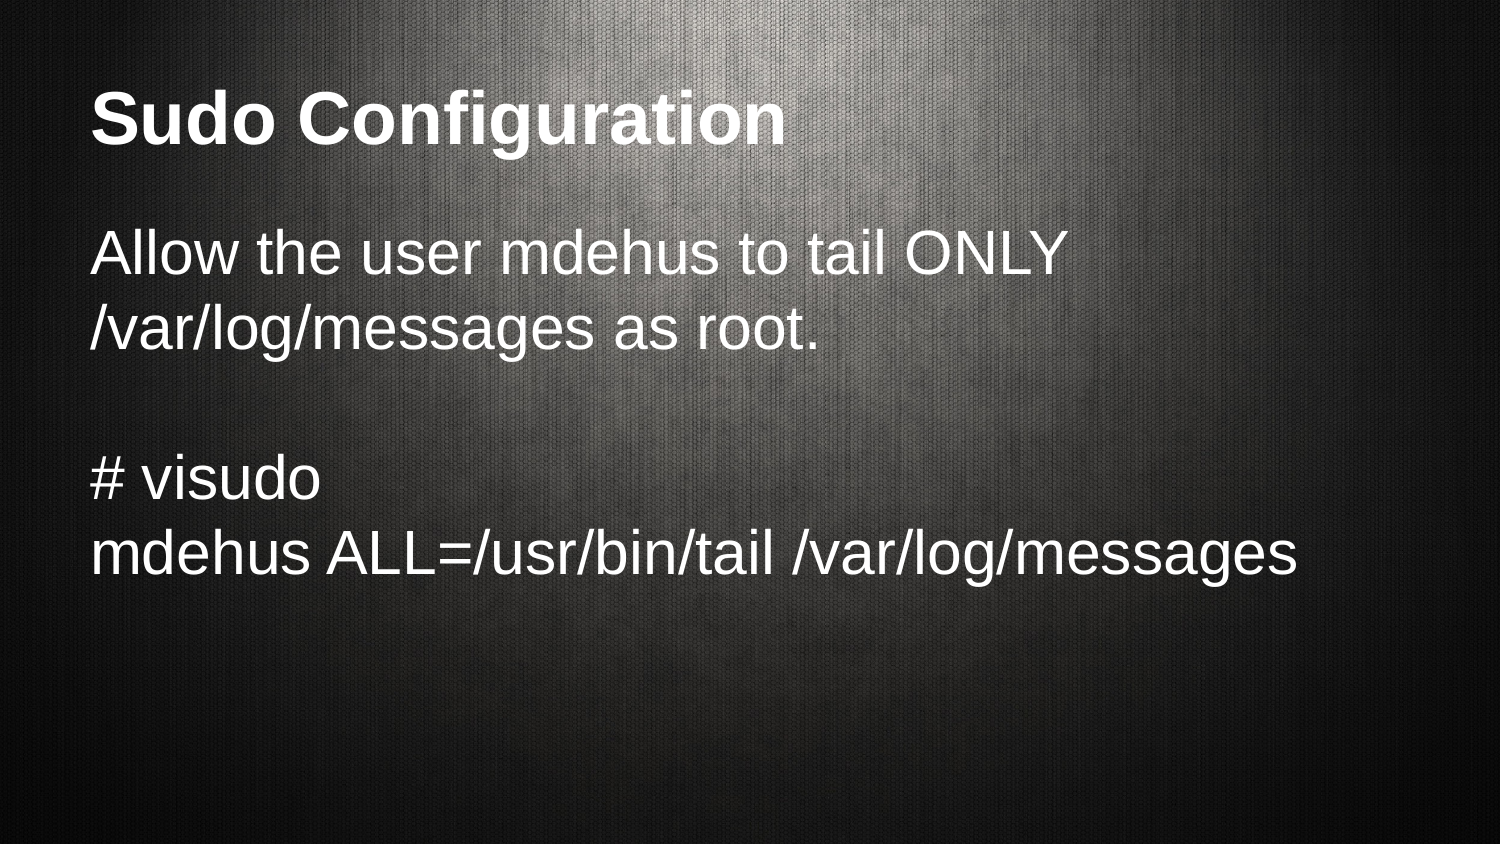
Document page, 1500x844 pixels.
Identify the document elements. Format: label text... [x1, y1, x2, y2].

title Sudo Configuration [75, 33, 1425, 175]
picture [0, 0, 1500, 844]
list Allow the user mdehus to tail ONLY /var/log/messages as root. # visudo mdehus ALL=/usr/bin/tail /var/log/messages [75, 196, 1425, 808]
